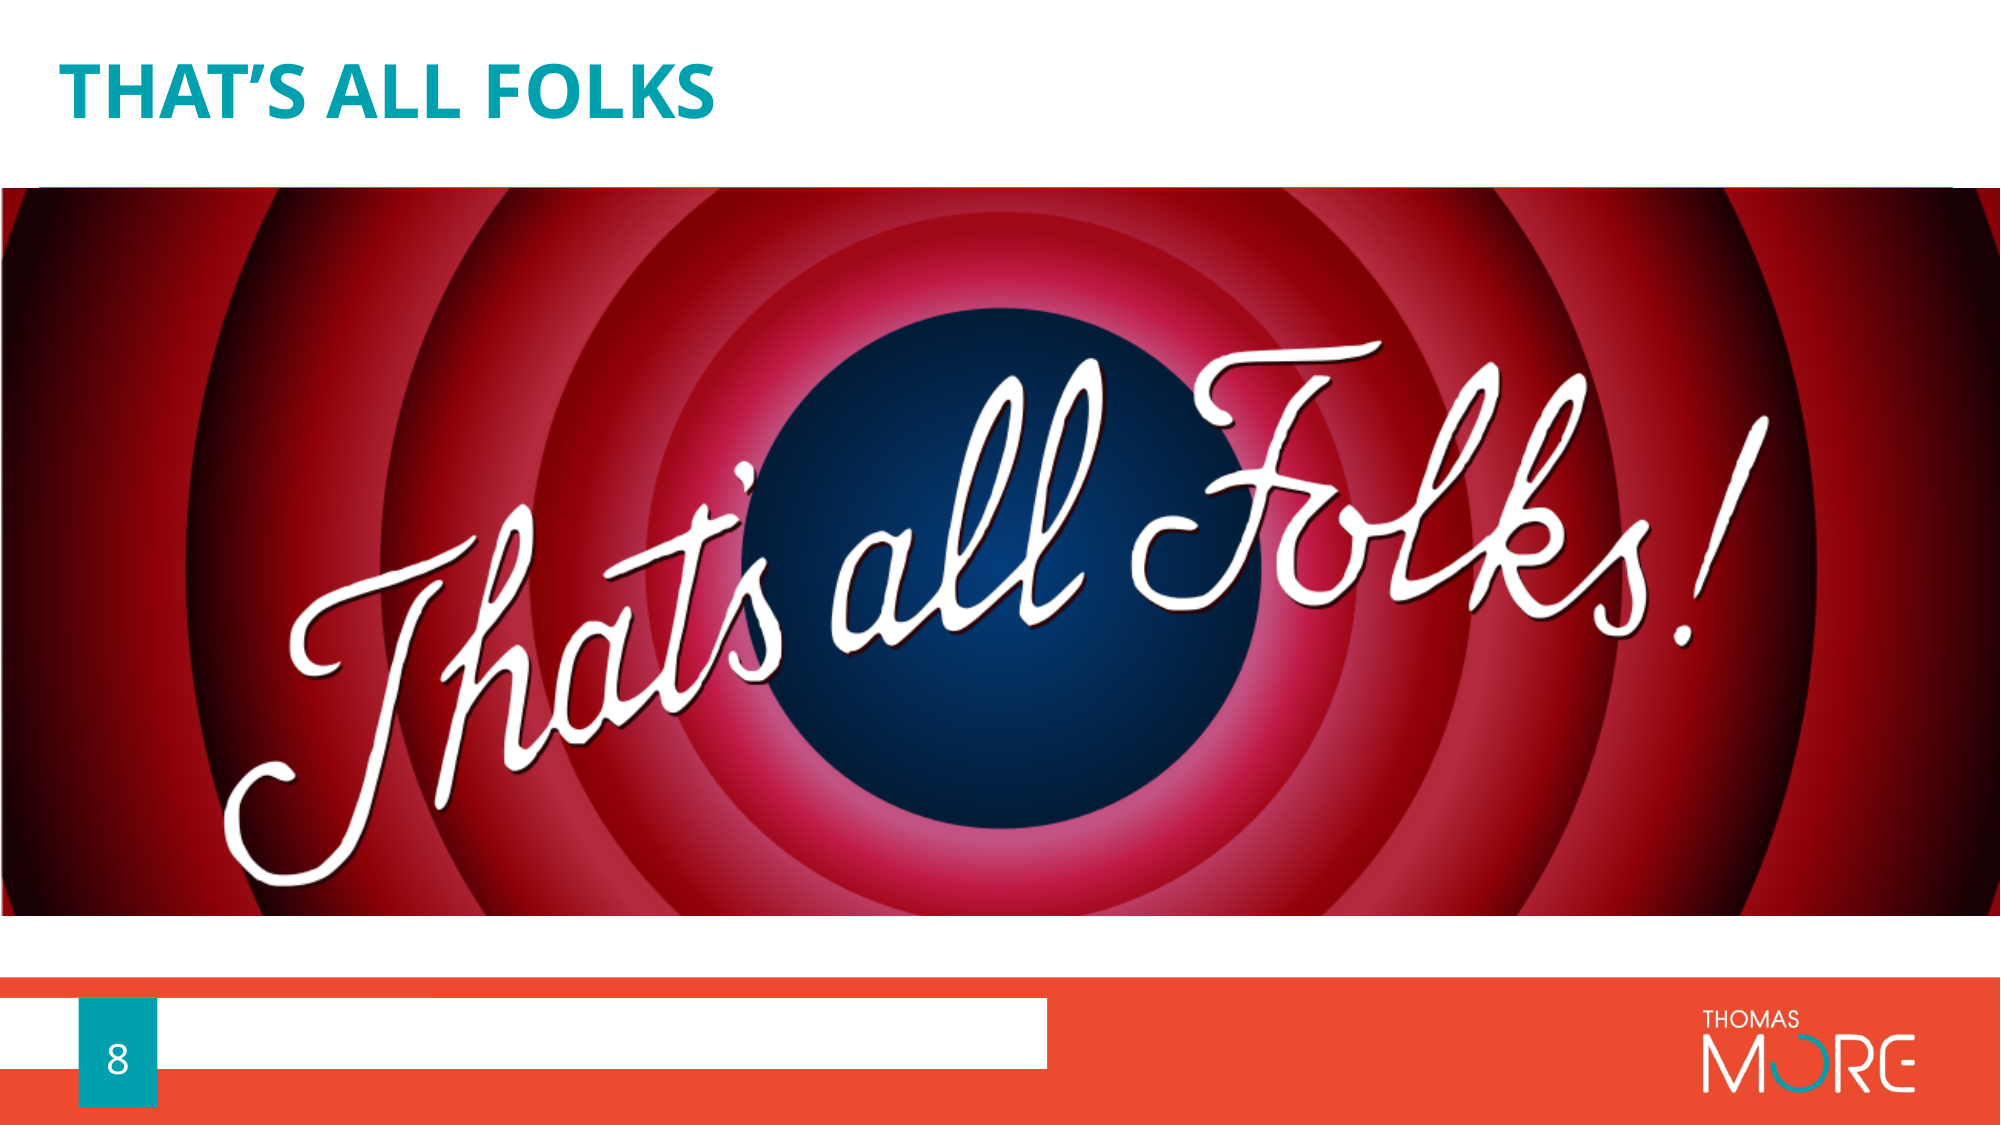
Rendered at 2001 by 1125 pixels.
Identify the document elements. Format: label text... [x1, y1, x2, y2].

picture [1673, 980, 1944, 1122]
slide_number 8 [78, 998, 158, 1108]
picture [0, 188, 2000, 916]
title THAT’S ALL FOLKS [0, 0, 2000, 188]
footer [165, 998, 1048, 1069]
